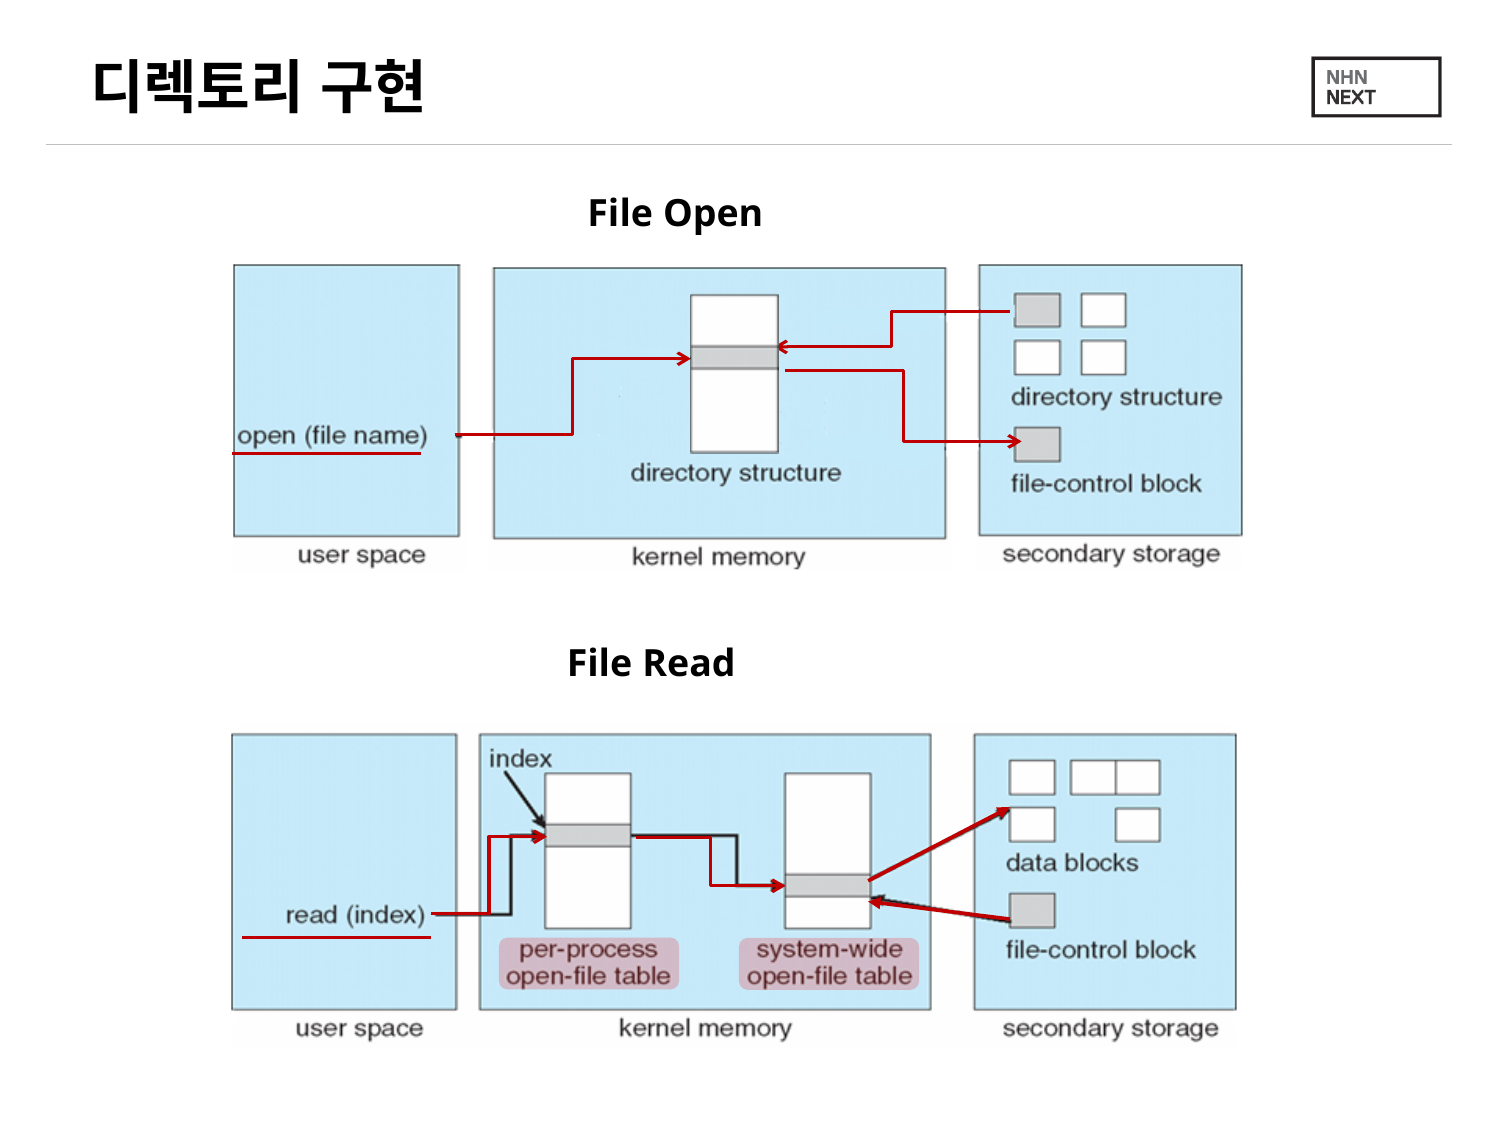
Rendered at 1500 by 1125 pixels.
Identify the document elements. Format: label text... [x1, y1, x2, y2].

text_box File Read [552, 631, 812, 691]
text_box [782, 311, 1010, 348]
picture [489, 266, 951, 572]
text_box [430, 836, 548, 915]
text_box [867, 806, 1010, 882]
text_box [867, 901, 1010, 920]
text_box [785, 370, 1022, 442]
picture [231, 263, 467, 572]
text_box File Open [572, 181, 833, 242]
picture [229, 724, 1240, 1047]
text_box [635, 837, 786, 887]
picture [1425, 54, 1445, 119]
title 디렉토리 구현 [75, 45, 1425, 126]
picture [976, 262, 1246, 572]
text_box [454, 358, 685, 435]
